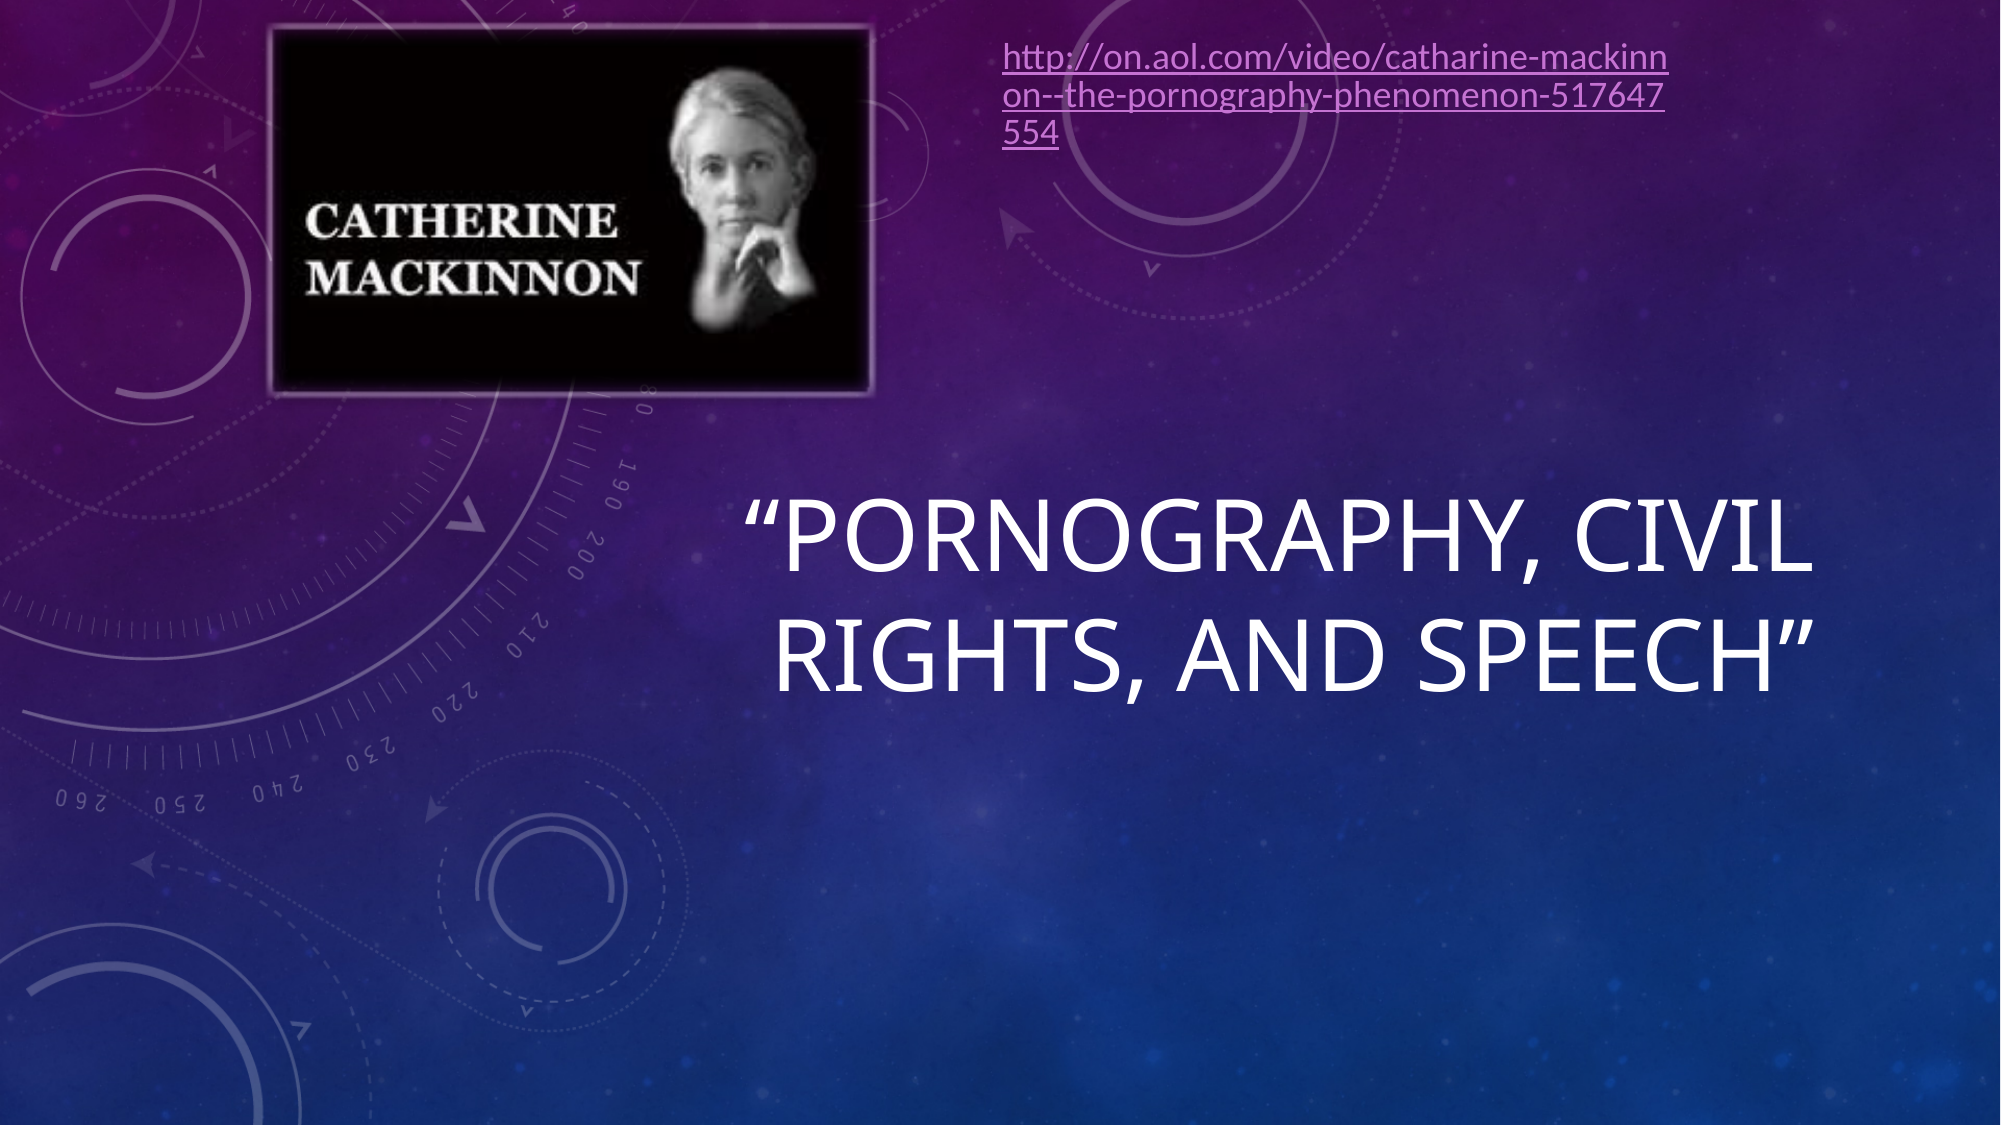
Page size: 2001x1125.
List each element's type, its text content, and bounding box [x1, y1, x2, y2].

picture [0, 0, 2001, 1125]
title “Pornography, Civil Rights, and Speech” [650, 322, 1831, 720]
text_box http://on.aol.com/video/catharine-mackinnon--the-pornography-phenomenon-517647554 [987, 24, 1688, 85]
